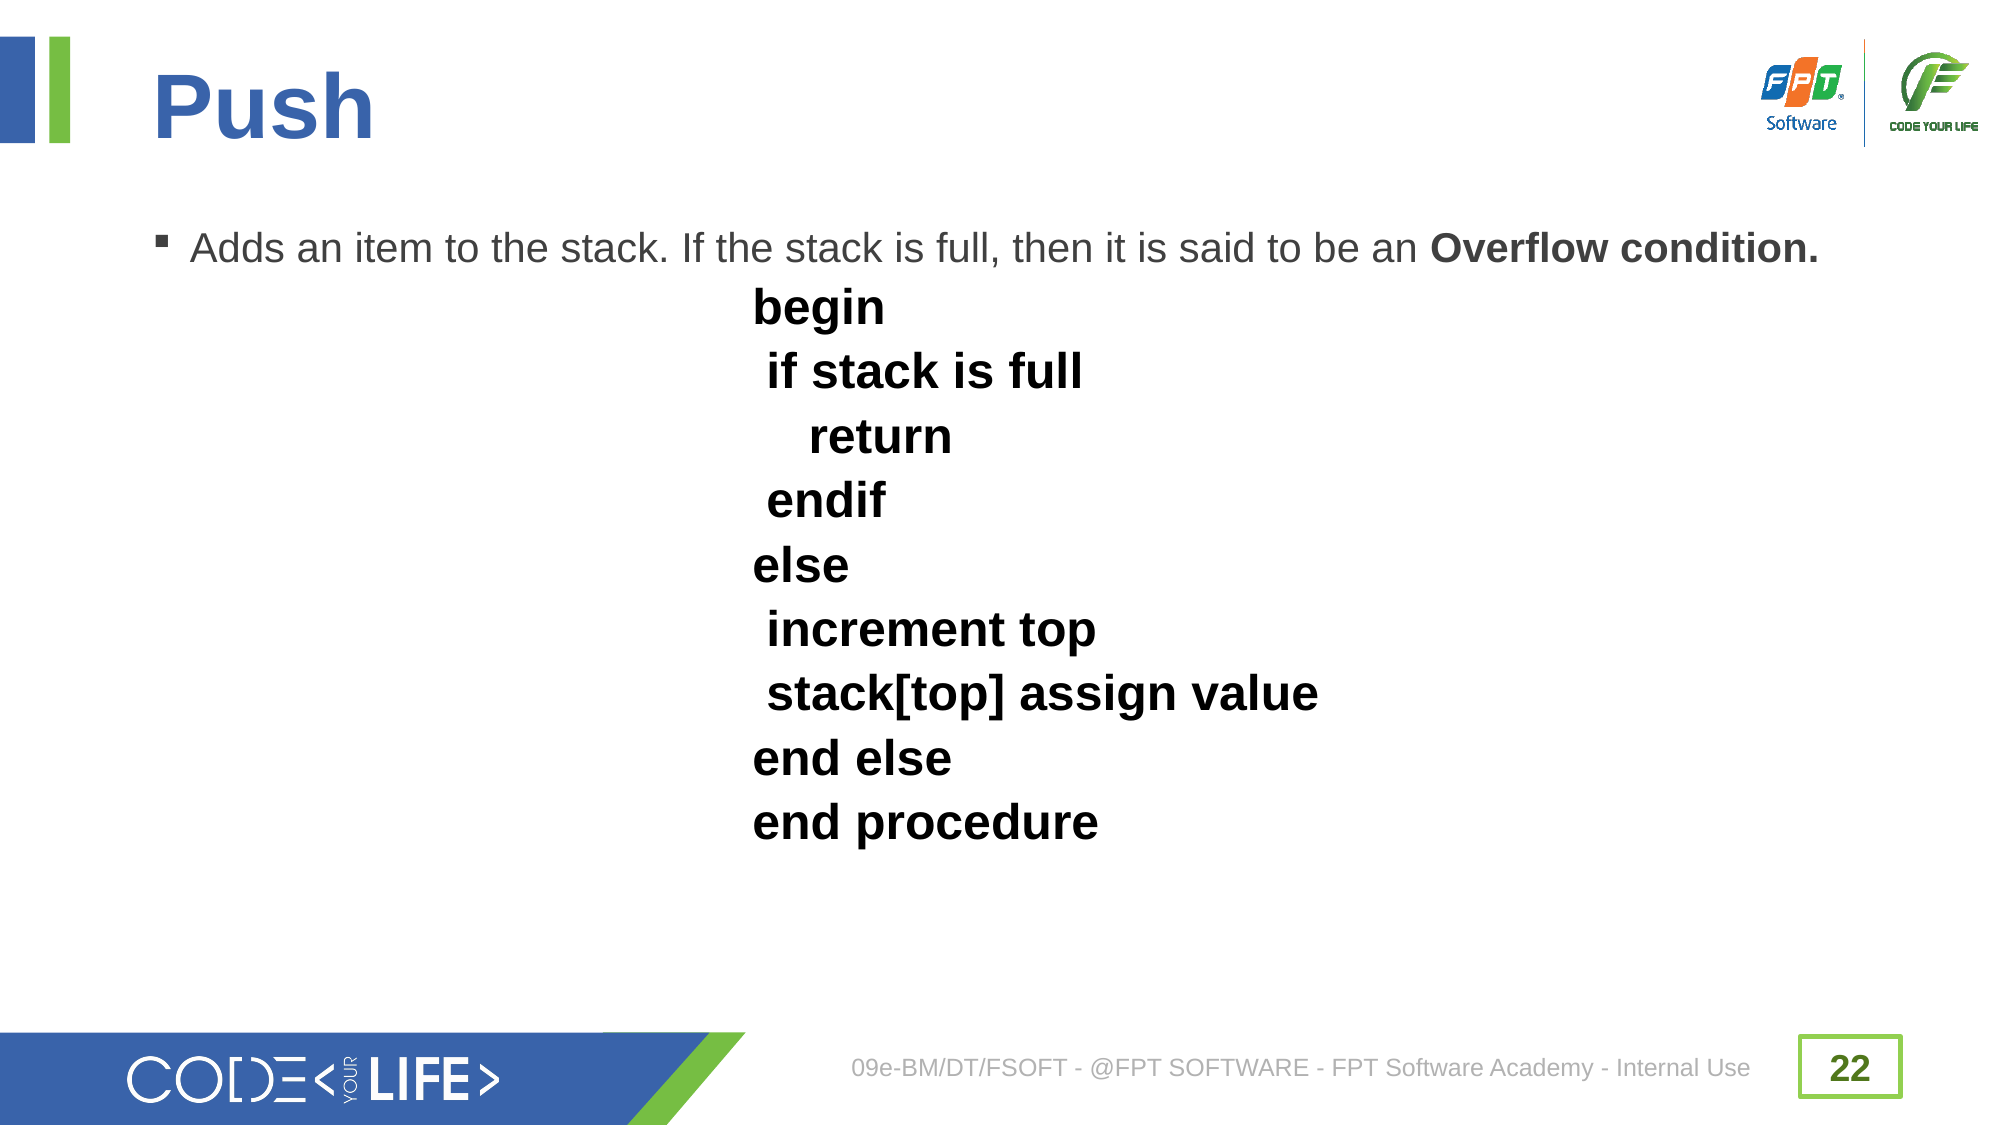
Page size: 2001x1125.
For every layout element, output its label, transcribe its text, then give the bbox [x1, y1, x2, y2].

slide_number 22 [1798, 1034, 1903, 1099]
footer 09e-BM/DT/FSOFT - @FPT SOFTWARE - FPT Software Academy - Internal Use [804, 1036, 1800, 1097]
title Push [137, 29, 1863, 188]
picture [1741, 28, 1994, 158]
list Adds an item to the stack. If the stack is full, then it is said to be an Overflow condition. begin if stack is full return endif else increment top stack[top] assign value end else end procedure [137, 188, 1863, 1012]
picture [127, 1056, 499, 1104]
